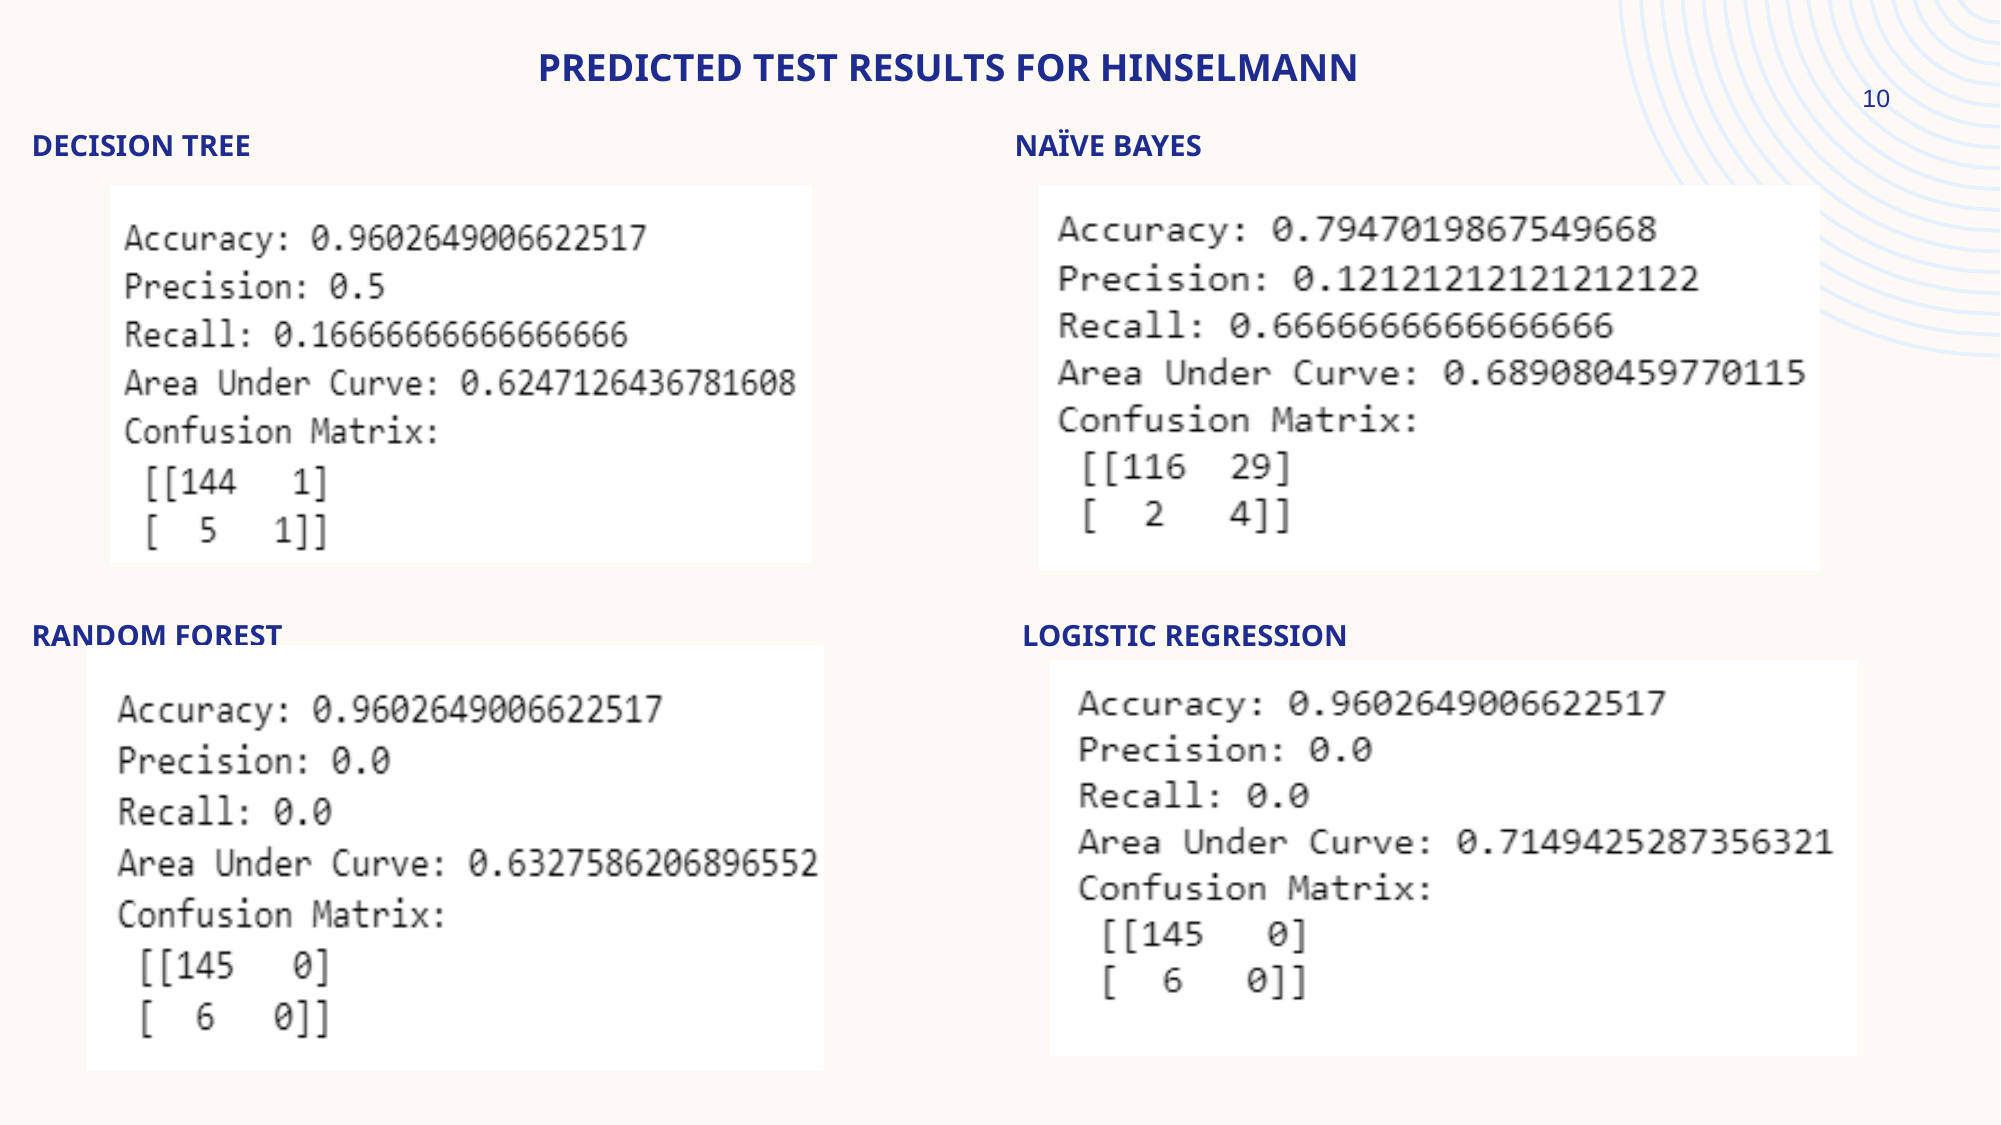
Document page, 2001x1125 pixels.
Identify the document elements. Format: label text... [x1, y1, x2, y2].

picture [87, 645, 824, 1071]
title Decision Tree random forest [16, 120, 1004, 939]
slide_number 10 [1795, 75, 1958, 120]
text_box NAÏVE BAYES LoGISTIC REGRESSION [999, 119, 1928, 930]
picture [1039, 185, 1820, 571]
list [110, 185, 812, 563]
text_box Predicted test results for Hinselmann [522, 36, 1524, 97]
picture [1050, 660, 1858, 1056]
